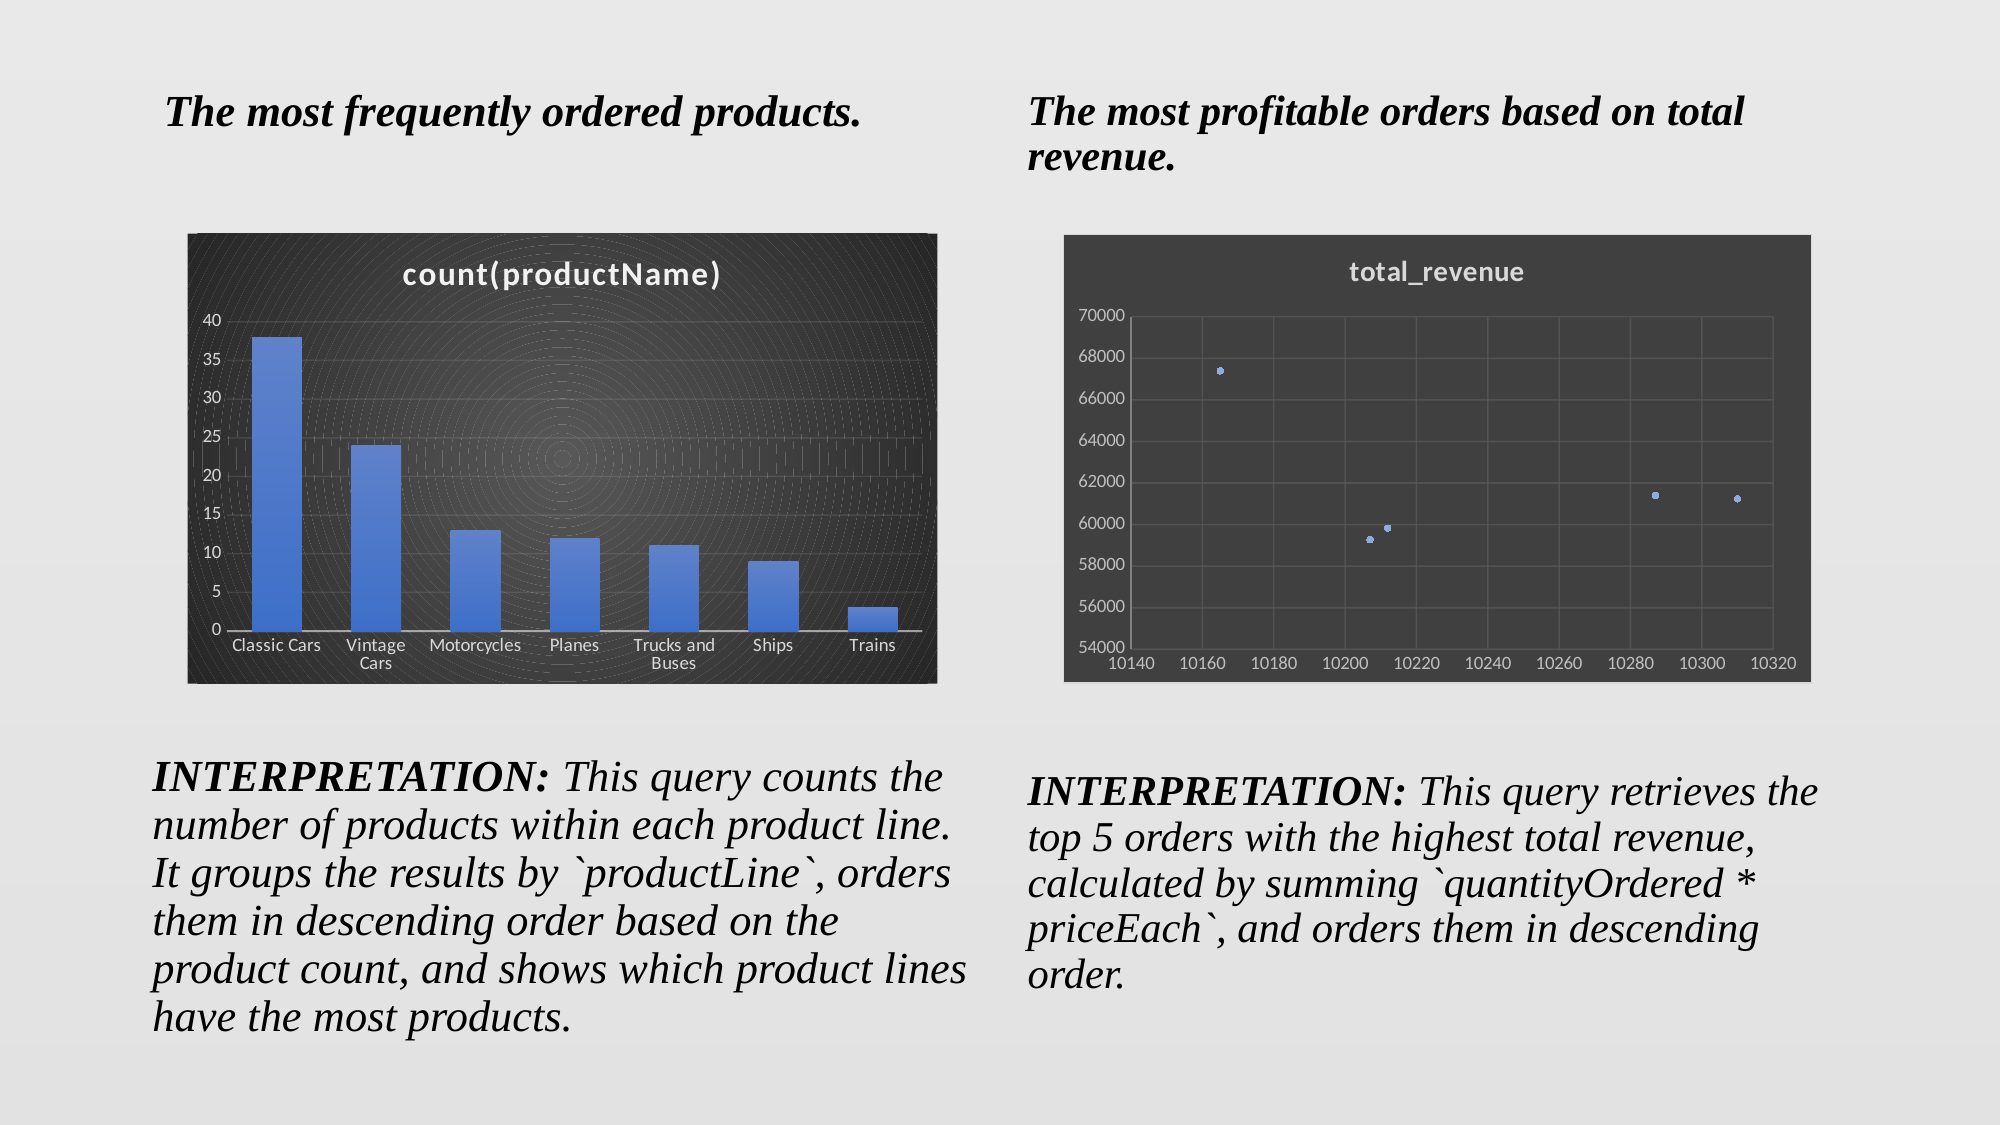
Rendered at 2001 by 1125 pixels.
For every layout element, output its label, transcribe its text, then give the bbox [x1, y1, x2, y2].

list The most frequently ordered products. INTERPRETATION: This query counts the number of products within each product line. It groups the results by `productLine`, orders them in descending order based on the product count, and shows which product lines have the most products. [137, 80, 988, 1050]
chart [1062, 233, 1813, 684]
chart [187, 233, 938, 684]
list The most profitable orders based on total revenue. INTERPRETATION: This query retrieves the top 5 orders with the highest total revenue, calculated by summing `quantityOrdered * priceEach`, and orders them in descending order. [1012, 80, 1863, 1014]
